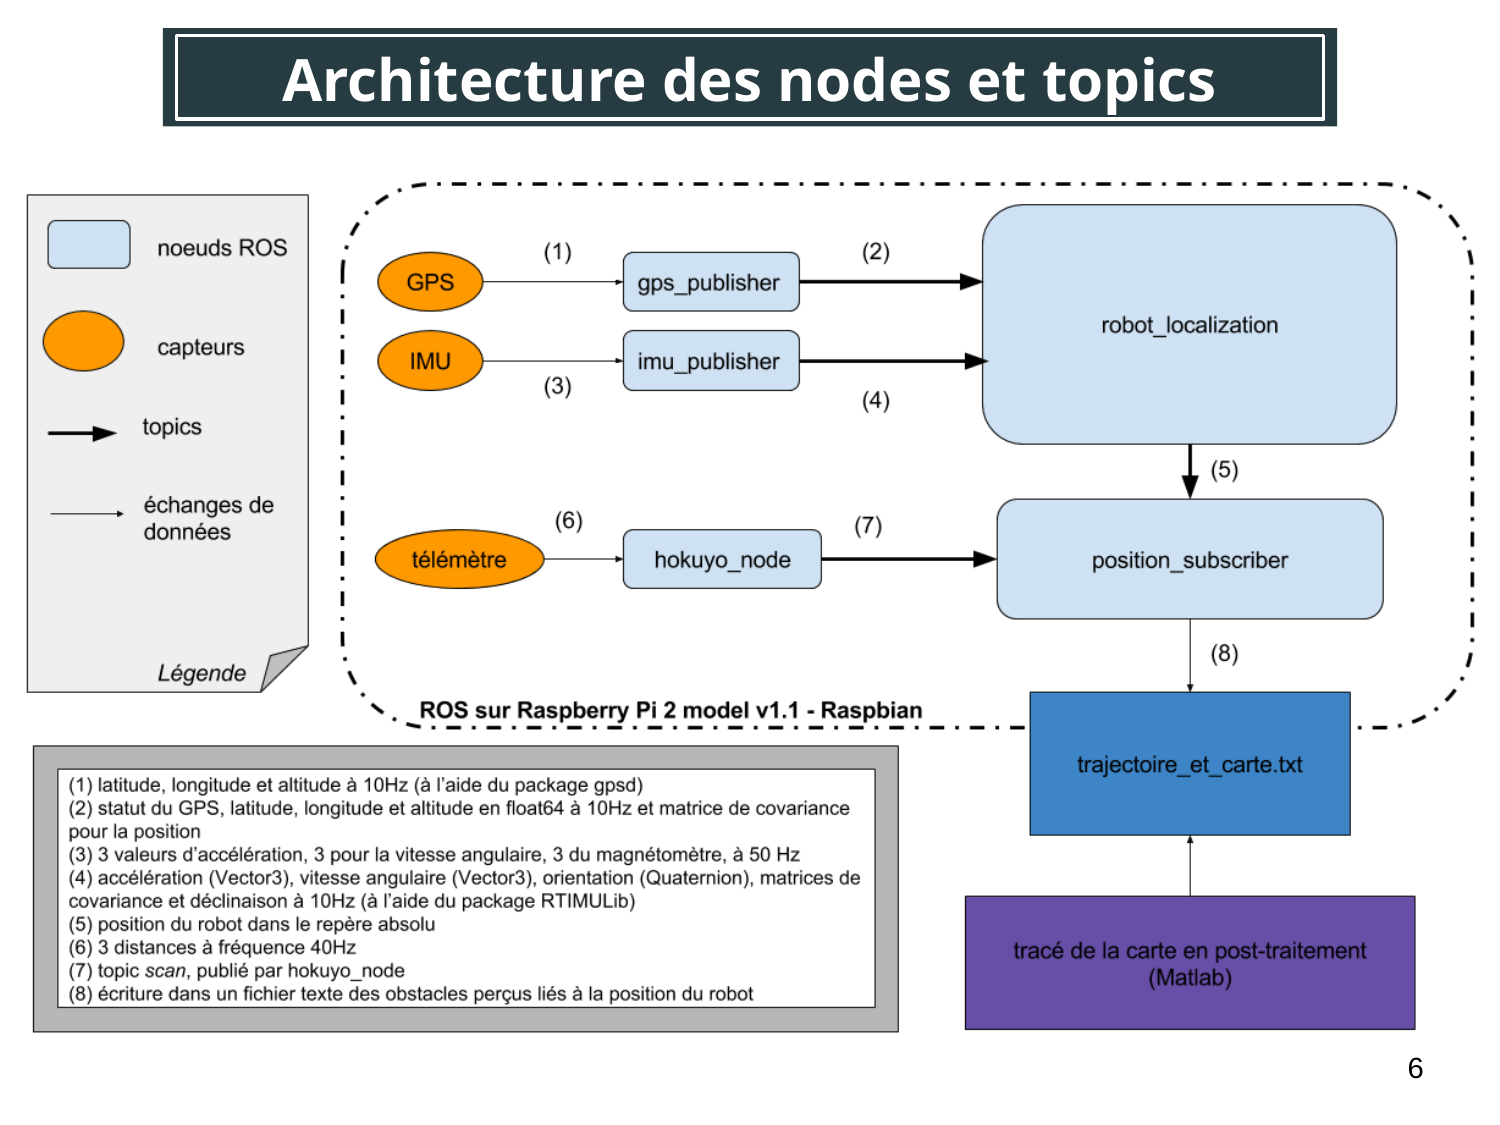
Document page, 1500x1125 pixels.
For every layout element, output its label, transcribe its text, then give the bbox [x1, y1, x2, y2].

title Architecture des nodes et topics [162, 28, 1338, 127]
picture [0, 169, 1500, 1047]
text_box [176, 35, 1324, 120]
slide_number ‹#› [1392, 1055, 1483, 1110]
